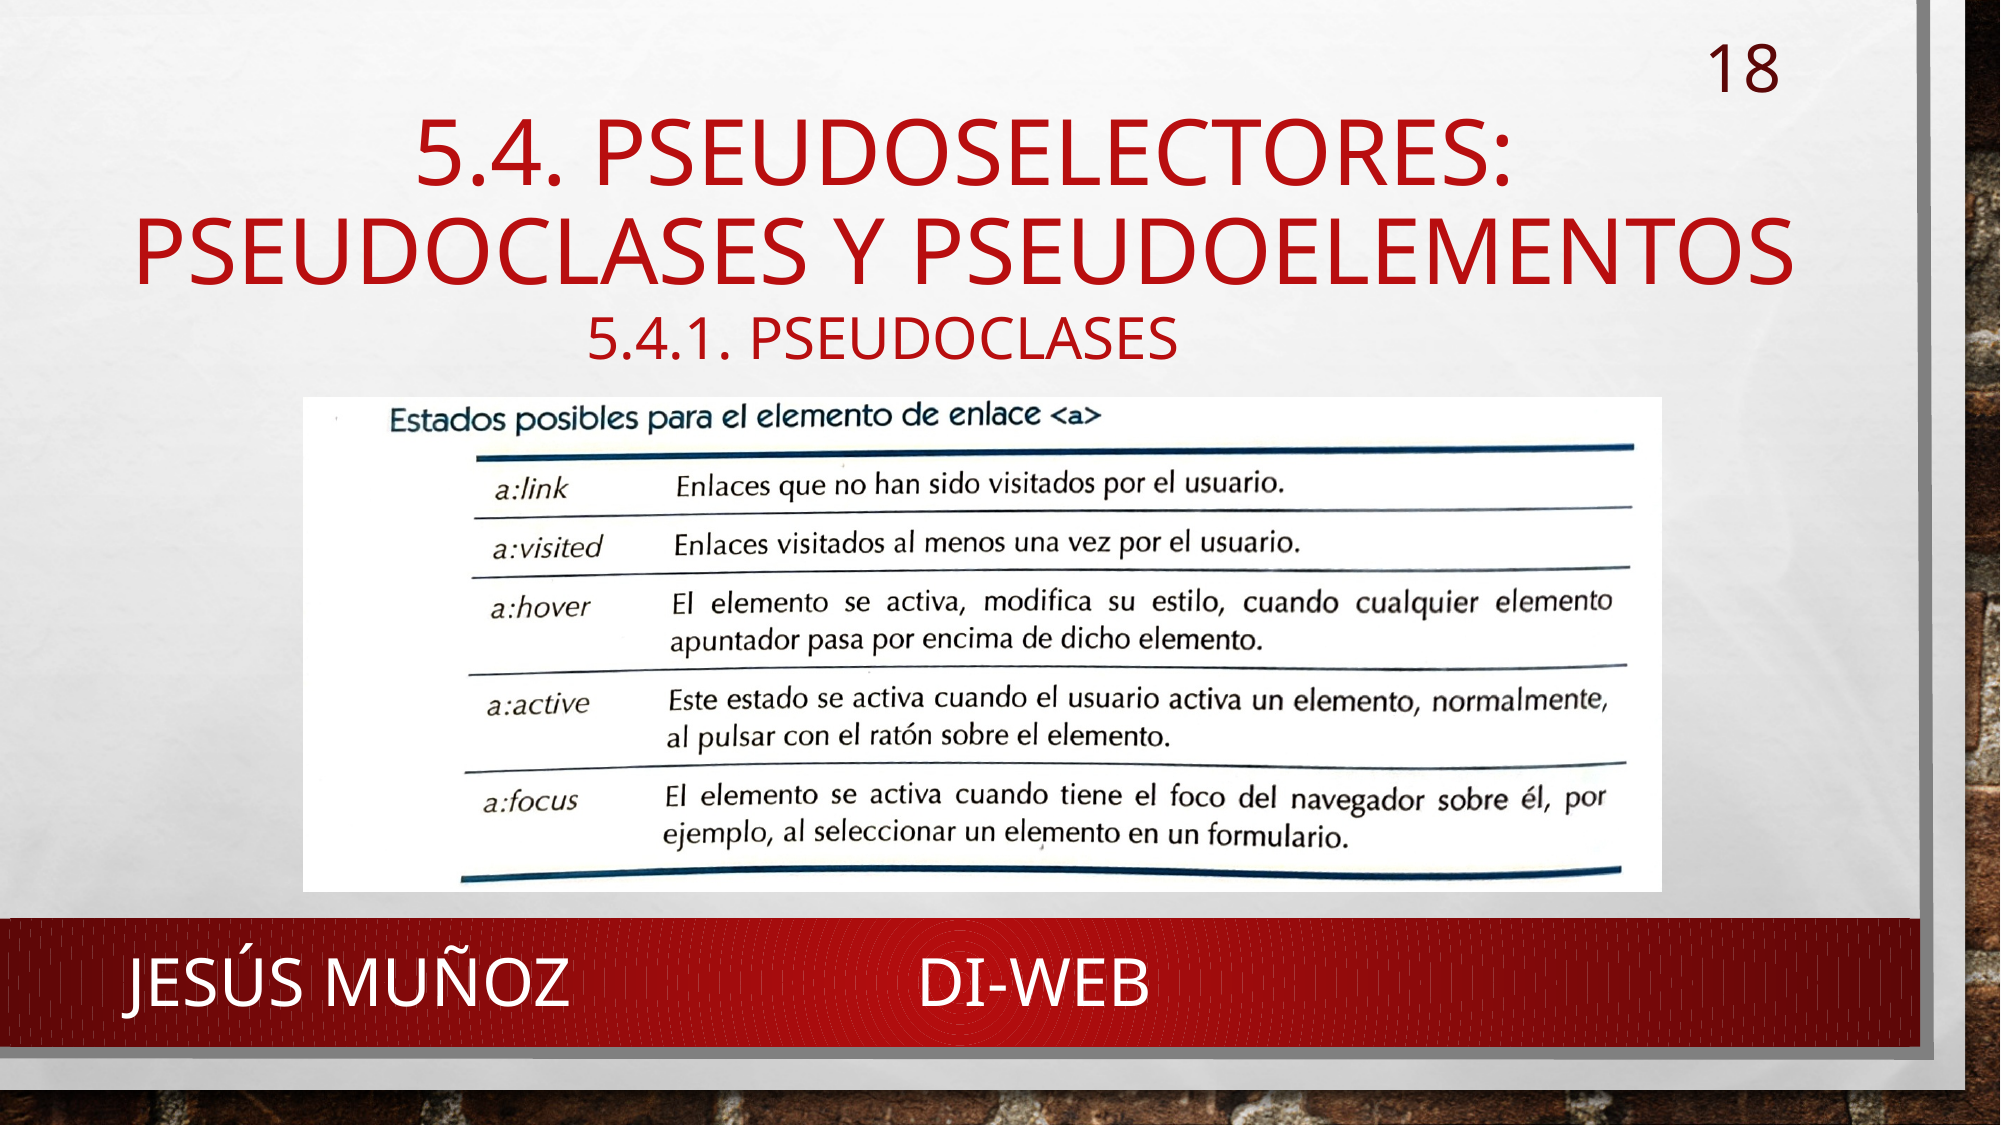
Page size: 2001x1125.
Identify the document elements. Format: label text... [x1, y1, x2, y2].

footer Jesús Muñoz DI-WEB [112, 938, 1853, 1021]
slide_number 18 [1668, 30, 1818, 113]
title 5.4. pseudoselectores: pseudoclases y pseudoelementos [112, 111, 1818, 301]
picture [0, 0, 2000, 1125]
text_box 5.4.1. pseudoclases [112, 301, 1669, 380]
picture [303, 397, 1662, 892]
